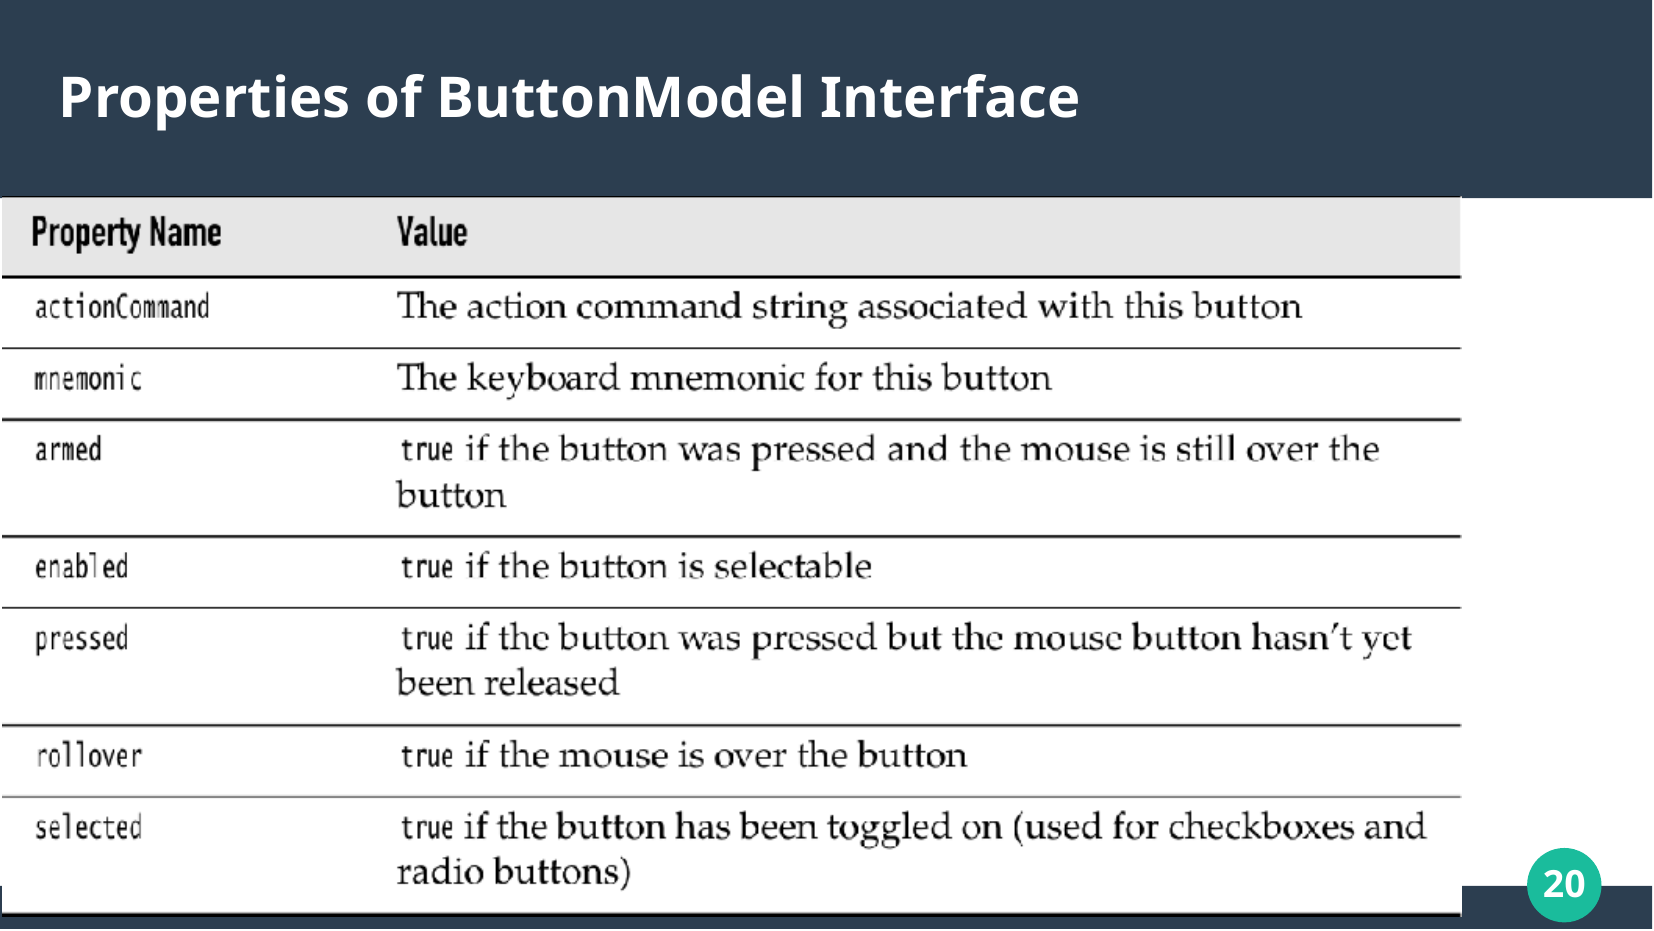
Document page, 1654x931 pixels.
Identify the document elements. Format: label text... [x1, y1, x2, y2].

picture [2, 196, 1462, 917]
title Properties of ButtonModel Interface [59, 37, 1594, 154]
